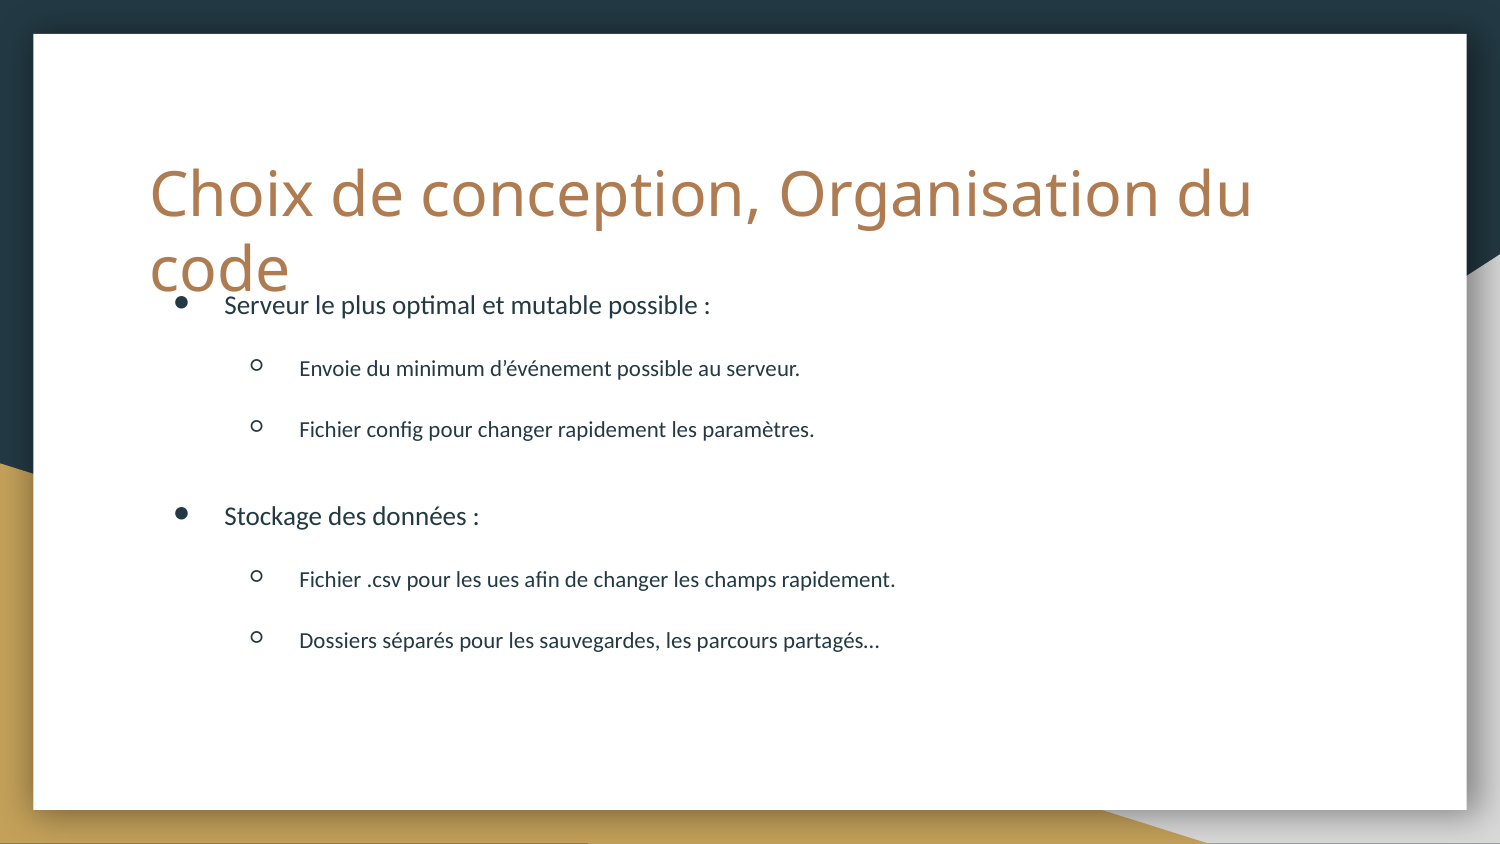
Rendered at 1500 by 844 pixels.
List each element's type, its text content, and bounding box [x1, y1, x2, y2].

title Choix de conception, Organisation du code [134, 138, 1366, 272]
list Serveur le plus optimal et mutable possible : Envoie du minimum d’événement possible au serveur. Fichier config pour changer rapidement les paramètres. Stockage des données : Fichier .csv pour les ues afin de changer les champs rapidement. Dossiers séparés pour les sauvegardes, les parcours partagés… [134, 272, 1366, 723]
